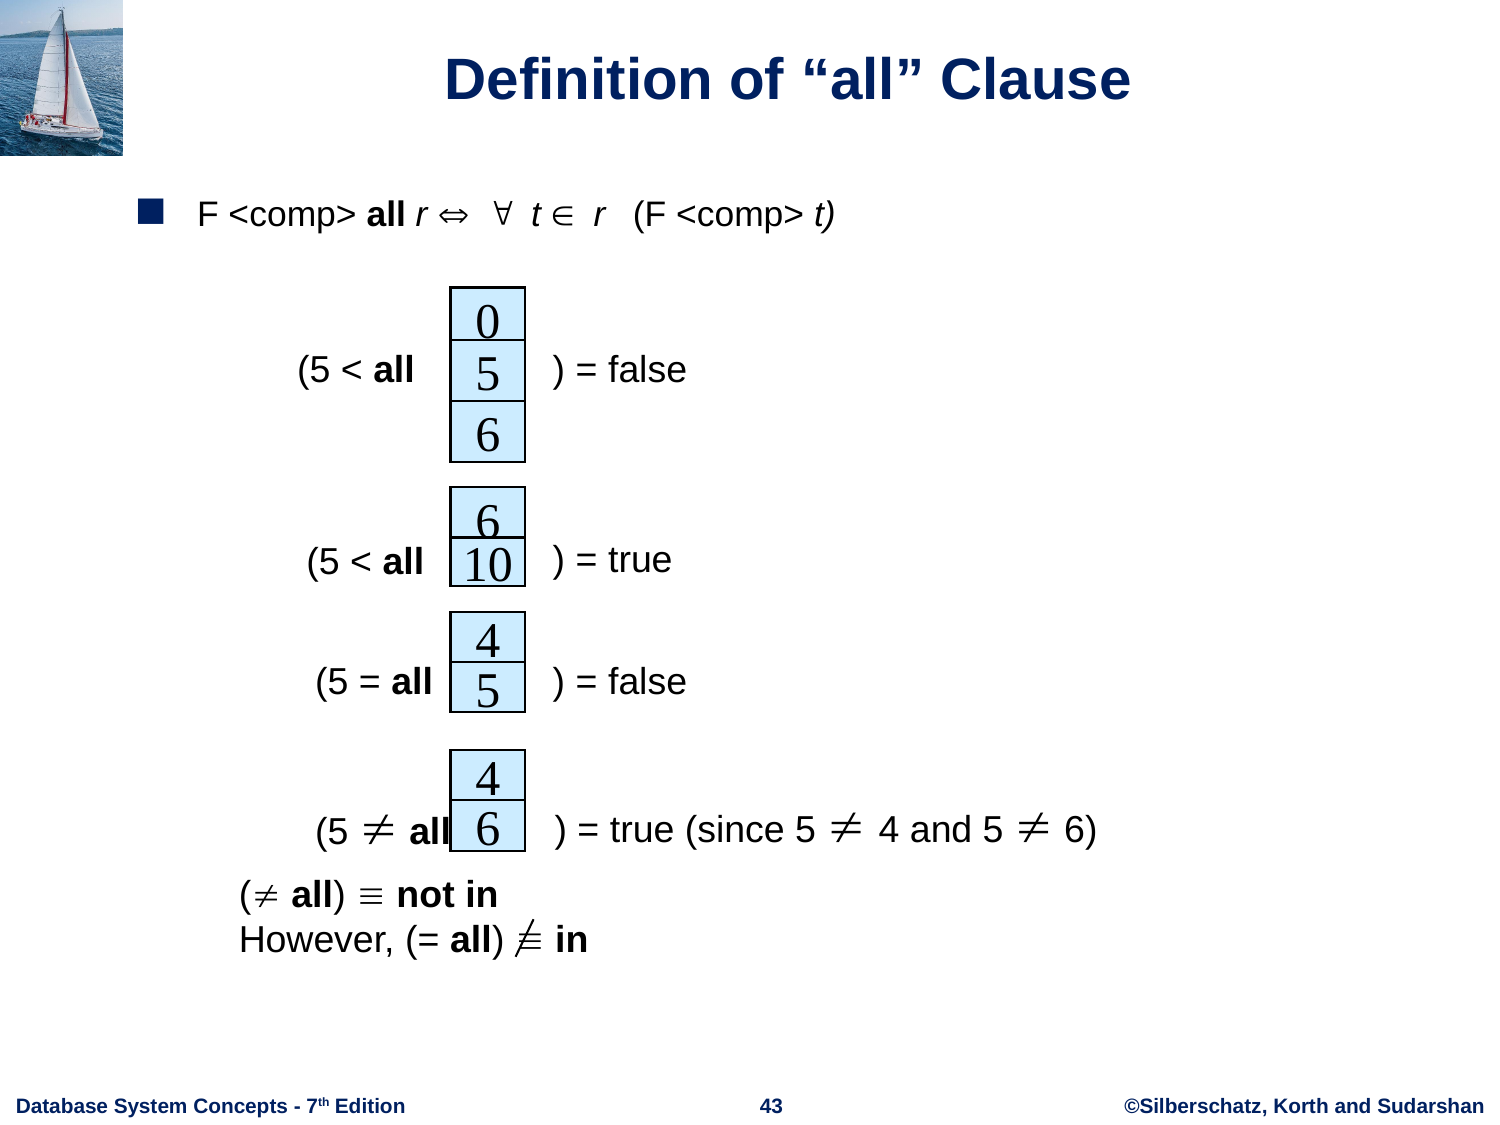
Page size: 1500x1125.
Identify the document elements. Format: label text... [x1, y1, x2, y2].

title Definition of “all” Clause [125, 18, 1452, 120]
list F <comp> all r t r (F <comp> t) [126, 184, 1225, 247]
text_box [223, 287, 1340, 980]
picture [0, 0, 123, 156]
